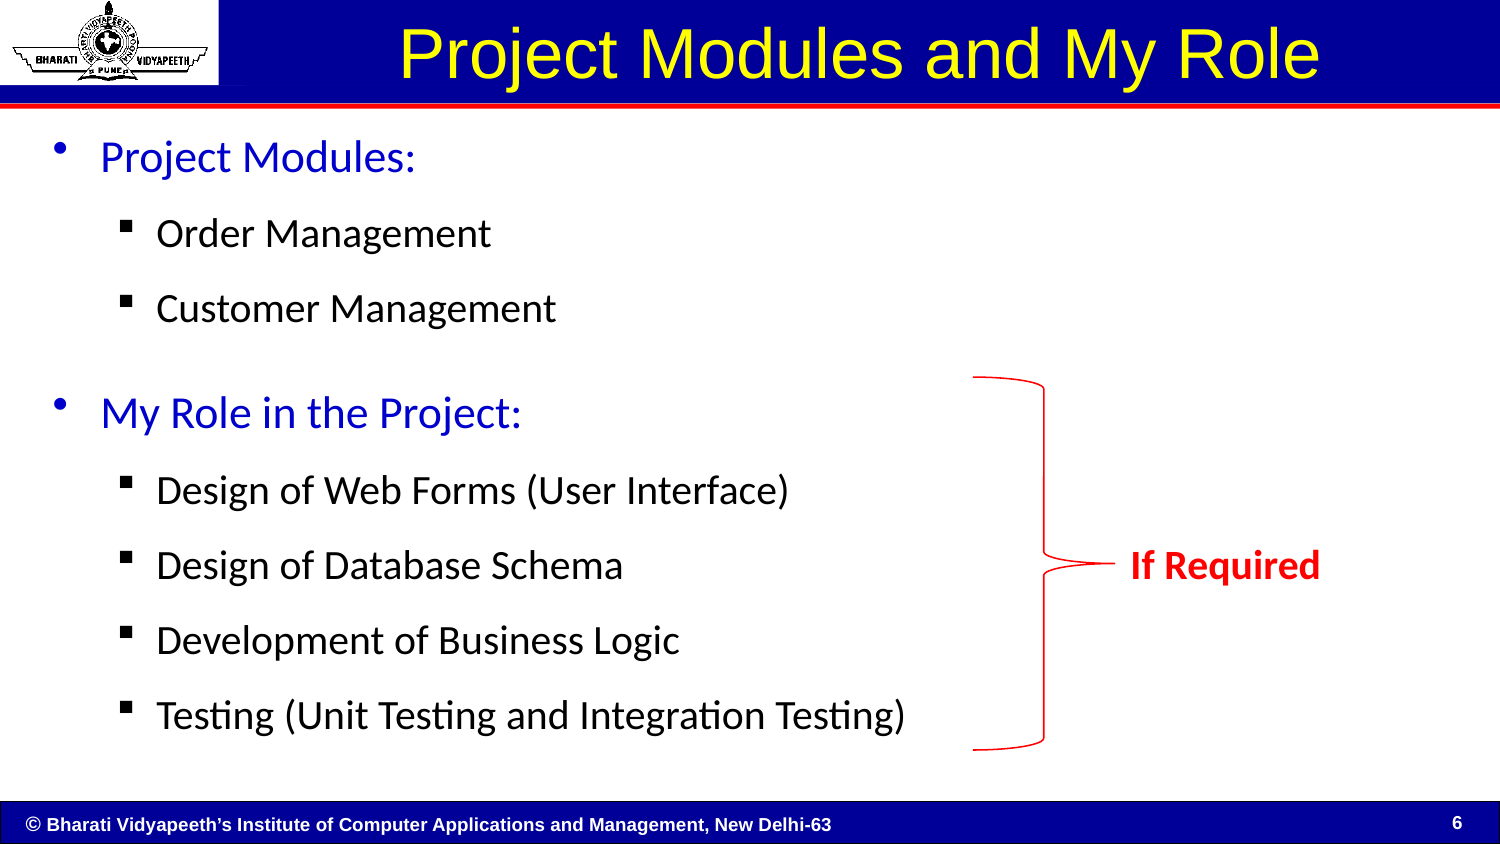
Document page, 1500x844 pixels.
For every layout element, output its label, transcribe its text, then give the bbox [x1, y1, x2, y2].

text_box [972, 377, 1115, 751]
list Project Modules: Order Management Customer Management My Role in the Project: Design of Web Forms (User Interface) Design of Database Schema Development of Business Logic Testing (Unit Testing and Integration Testing) [39, 106, 1469, 802]
text_box If Required [1115, 530, 1337, 596]
picture [12, 1, 208, 81]
title Project Modules and My Role [233, 1, 1488, 83]
